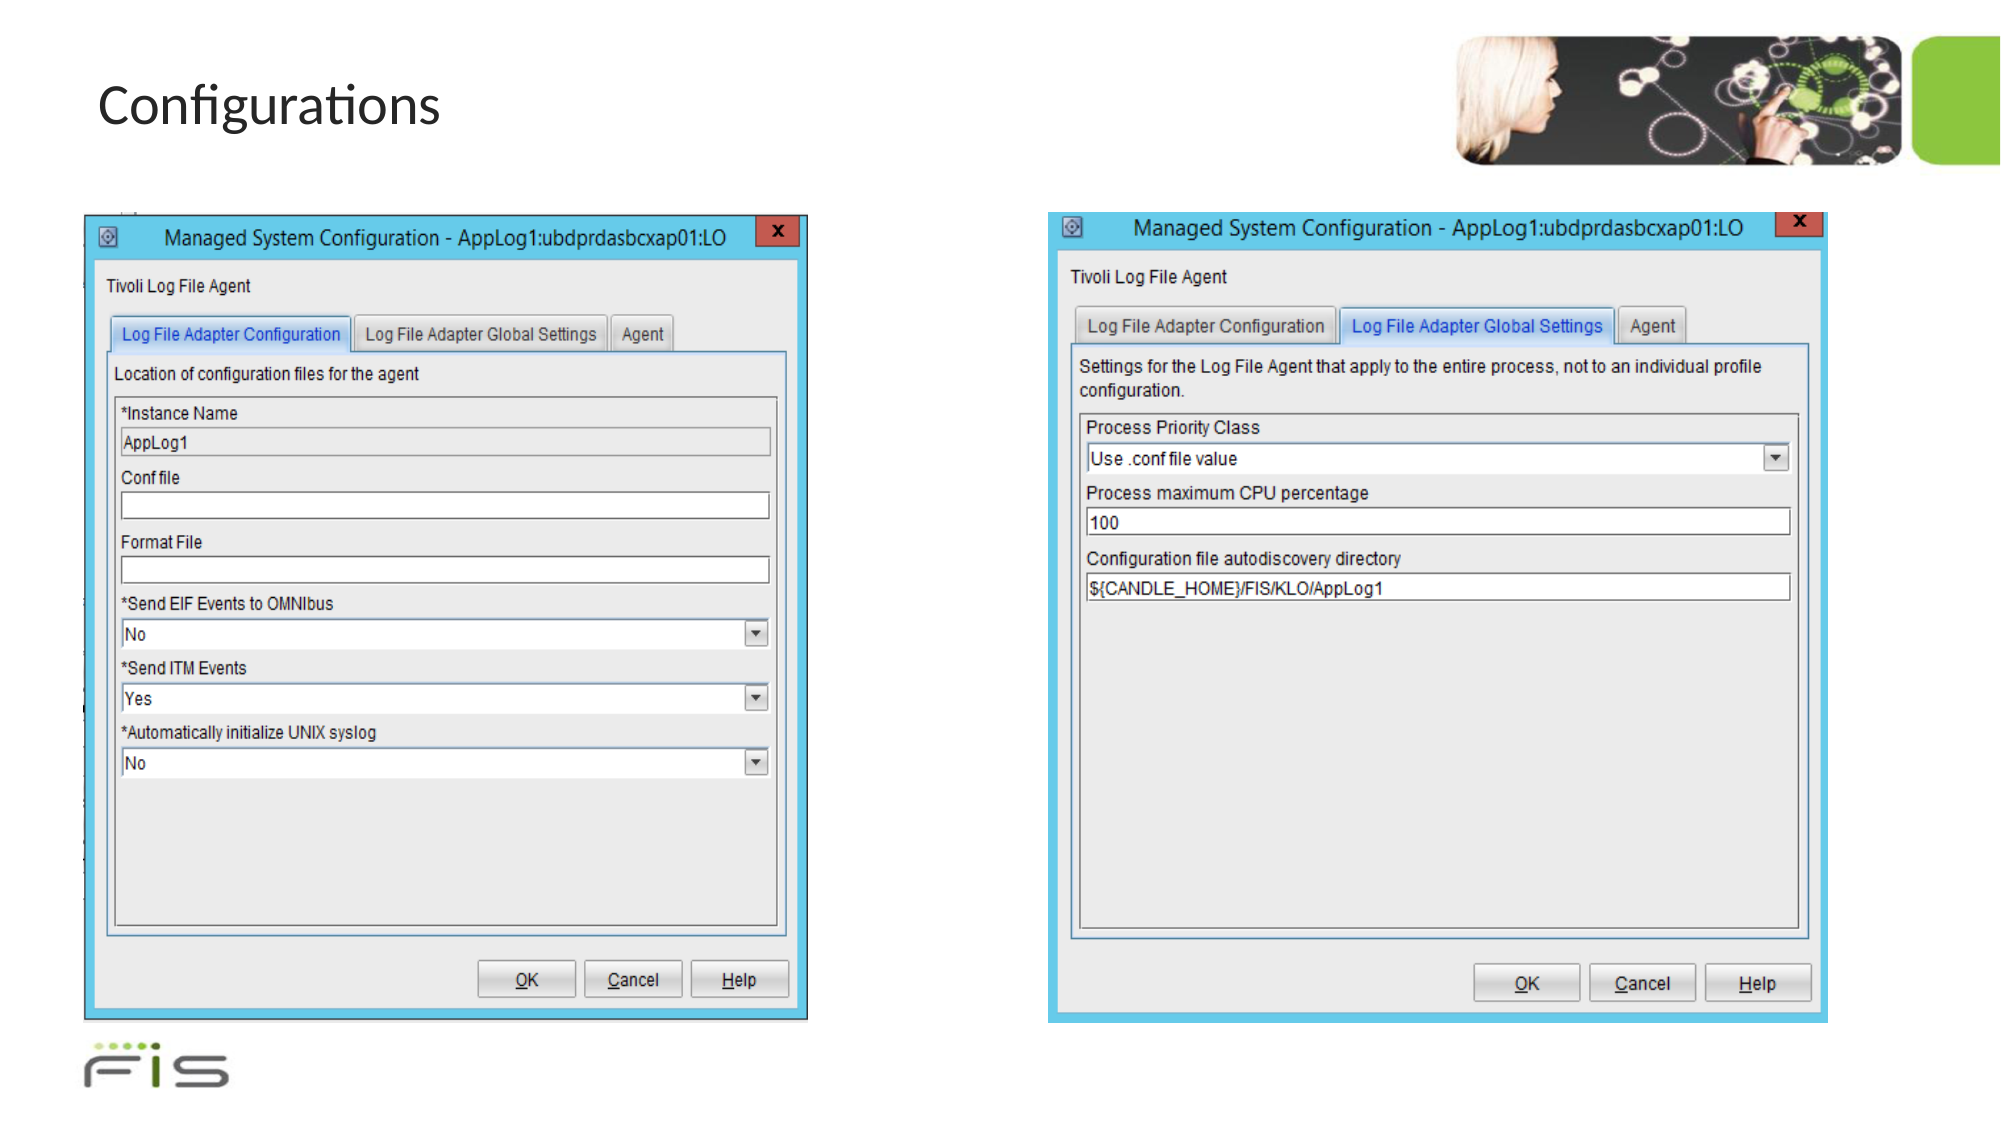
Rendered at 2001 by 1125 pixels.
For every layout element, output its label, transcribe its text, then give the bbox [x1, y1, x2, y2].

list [1047, 211, 1828, 1023]
picture [0, 0, 2001, 1125]
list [83, 211, 808, 1023]
title Configurations [83, 31, 1417, 170]
